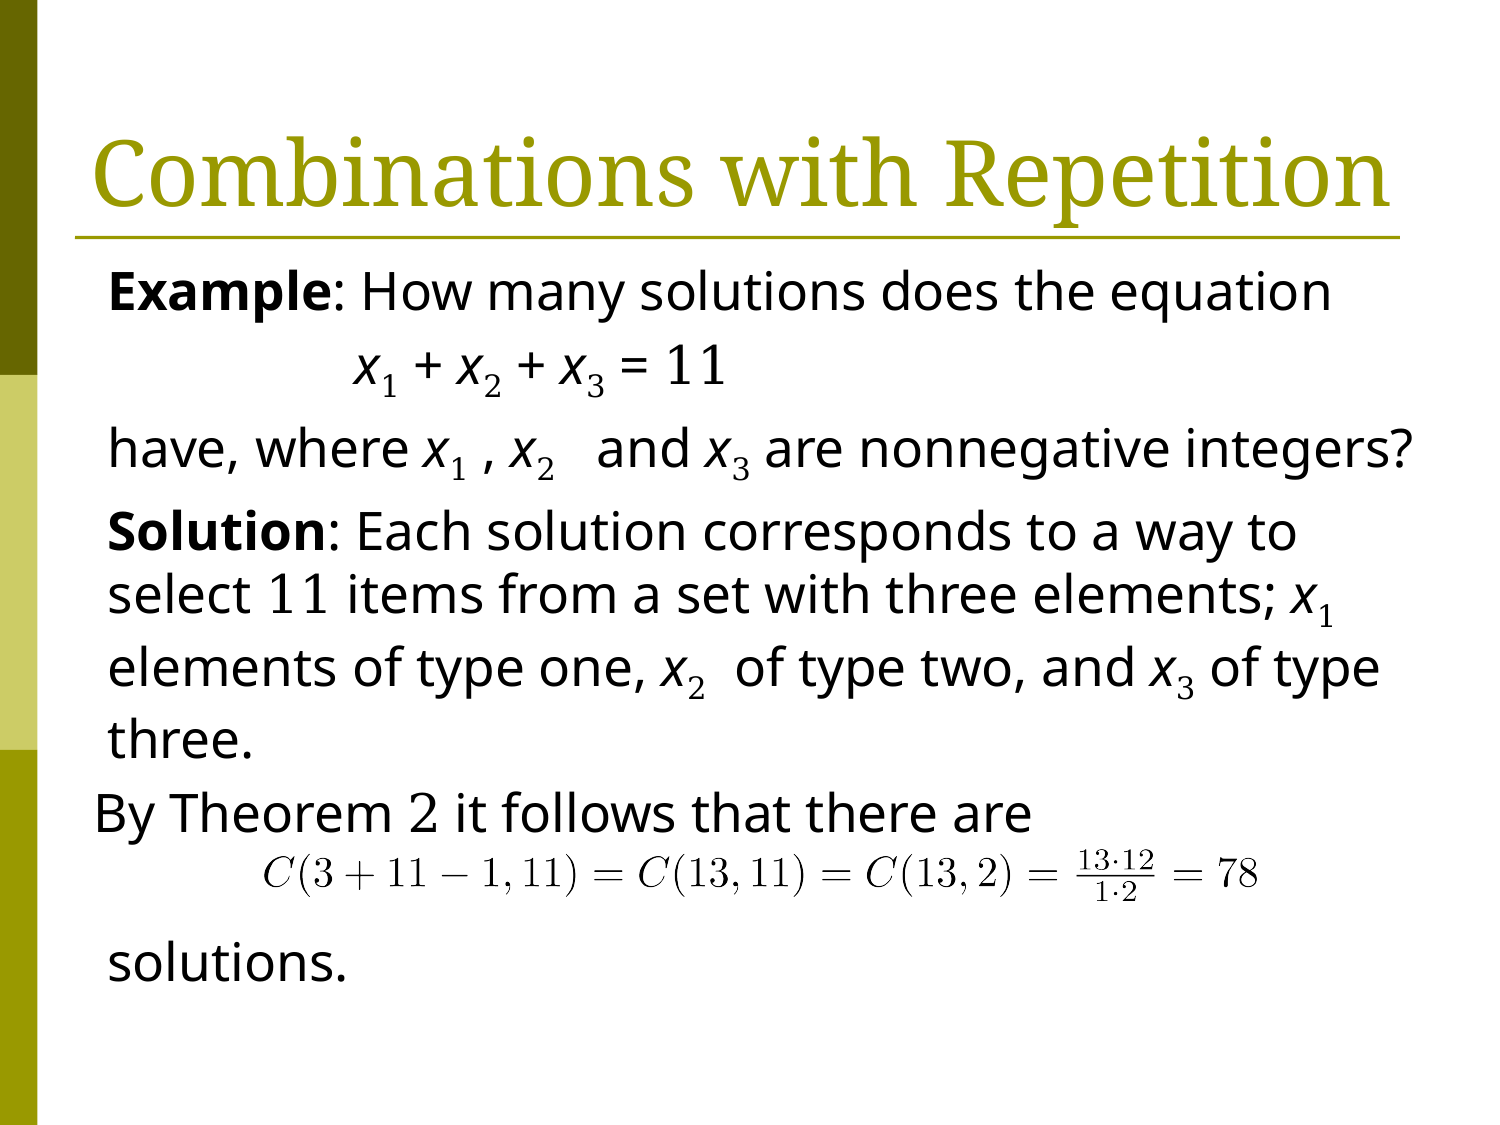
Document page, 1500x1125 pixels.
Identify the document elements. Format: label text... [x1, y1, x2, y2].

list Example: How many solutions does the equation x1 + x2 + x3 = 11 have, where x1 , x2 and x3 are nonnegative integers? Solution: Each solution corresponds to a way to select 11 items from a set with three elements; x1 elements of type one, x2 of type two, and x3 of type three. By Theorem 2 it follows that there are solutions. [37, 249, 1438, 1031]
title Combinations with Repetition [75, 45, 1425, 233]
picture [264, 849, 1257, 901]
